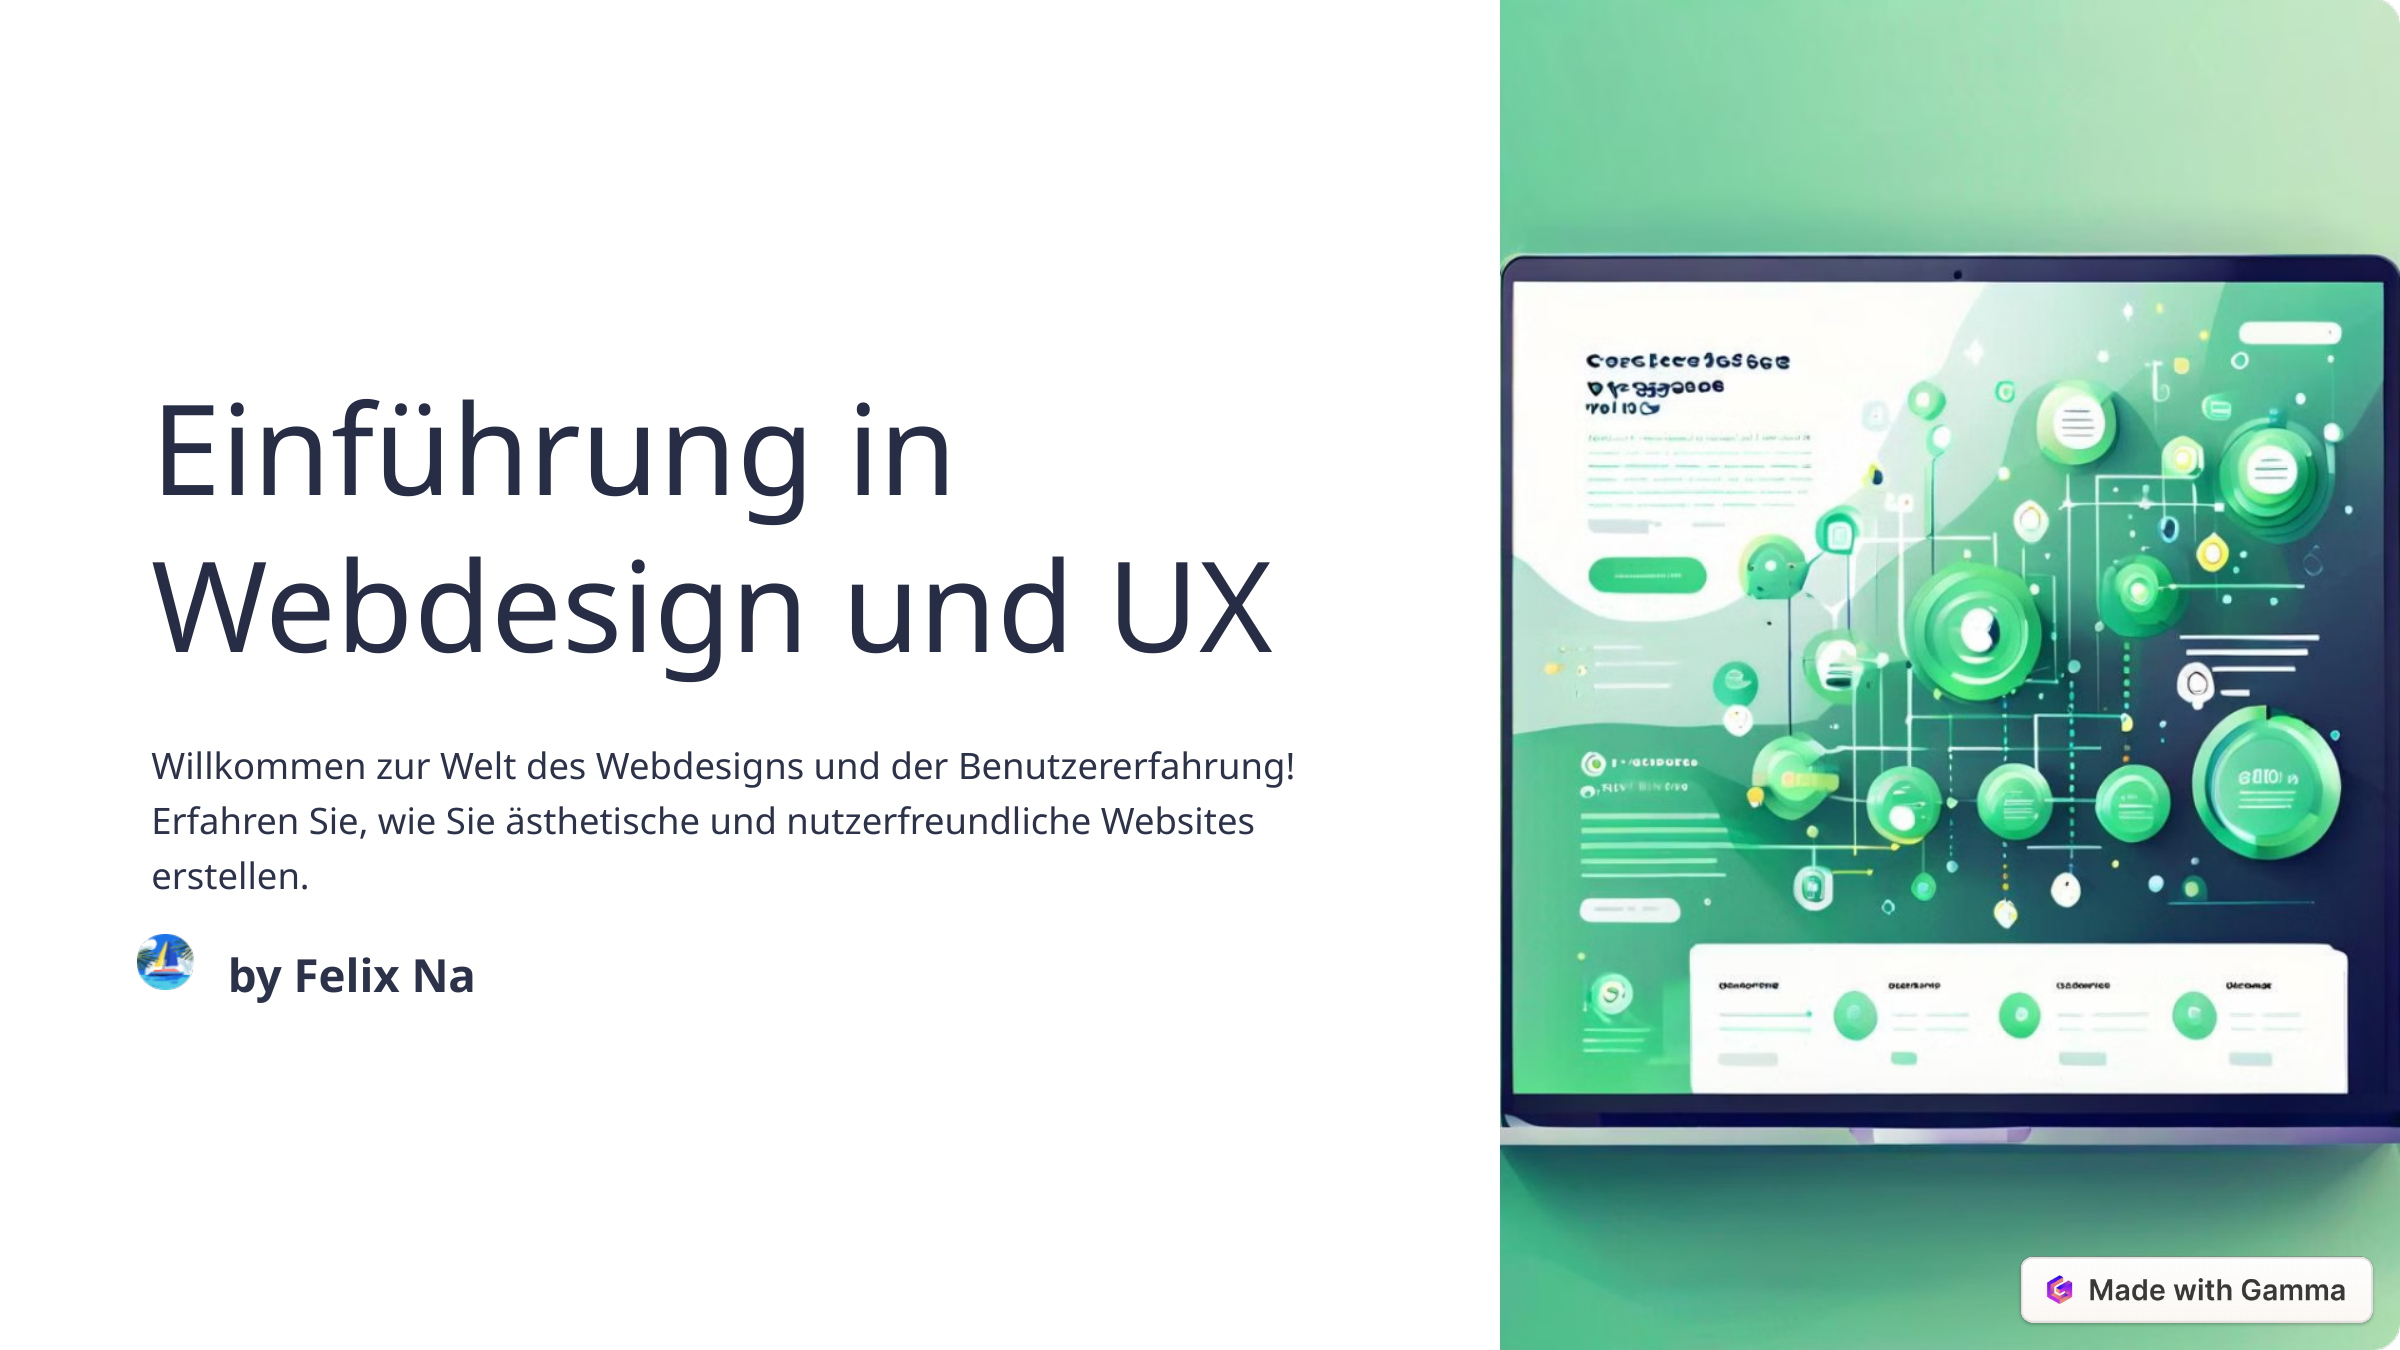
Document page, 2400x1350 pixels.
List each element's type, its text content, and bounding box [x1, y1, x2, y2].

picture [137, 934, 194, 990]
text_box Einführung in Webdesign und UX [136, 356, 1364, 671]
text_box by Felix Na [213, 930, 462, 994]
text_box [0, 0, 1499, 1350]
text_box Willkommen zur Welt des Webdesigns und der Benutzererfahrung! Erfahren Sie, wie Sie ästhetische und nutzerfreundliche Websites erstellen. [136, 725, 1364, 890]
picture [1499, 0, 2400, 1350]
